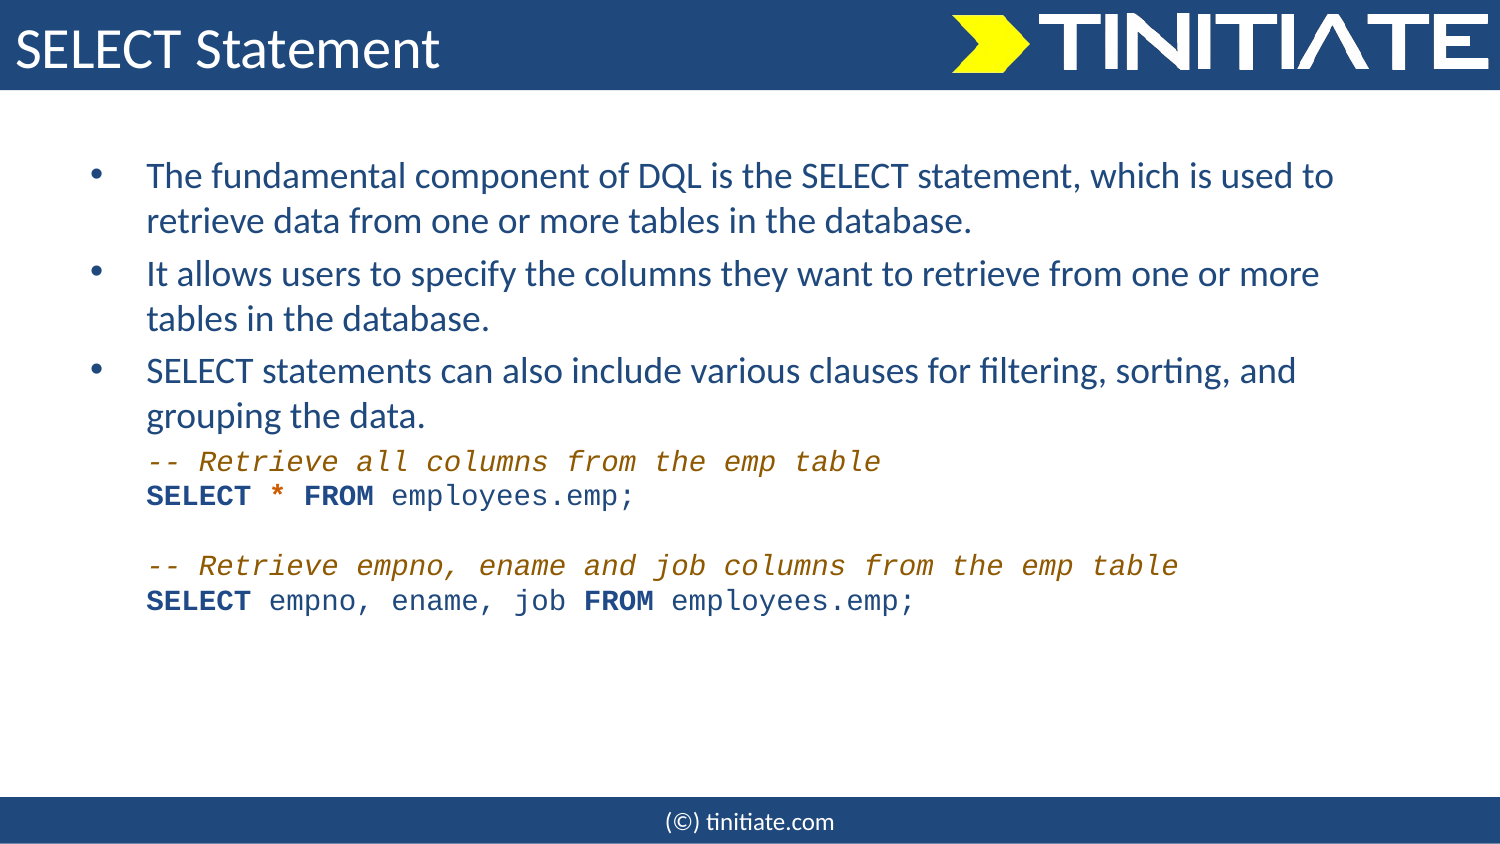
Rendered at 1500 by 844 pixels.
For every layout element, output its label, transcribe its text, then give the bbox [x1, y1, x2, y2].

text_box SELECT Statement [0, 0, 1500, 91]
picture [945, 8, 1500, 82]
text_box (©) tinitiate.com [0, 797, 1500, 844]
list The fundamental component of DQL is the SELECT statement, which is used to retrieve data from one or more tables in the database. It allows users to specify the columns they want to retrieve from one or more tables in the database. SELECT statements can also include various clauses for filtering, sorting, and grouping the data. -- Retrieve all columns from the emp table SELECT * FROM employees.emp; -- Retrieve empno, ename and job columns from the emp table SELECT empno, ename, job FROM employees.emp; [75, 143, 1425, 701]
